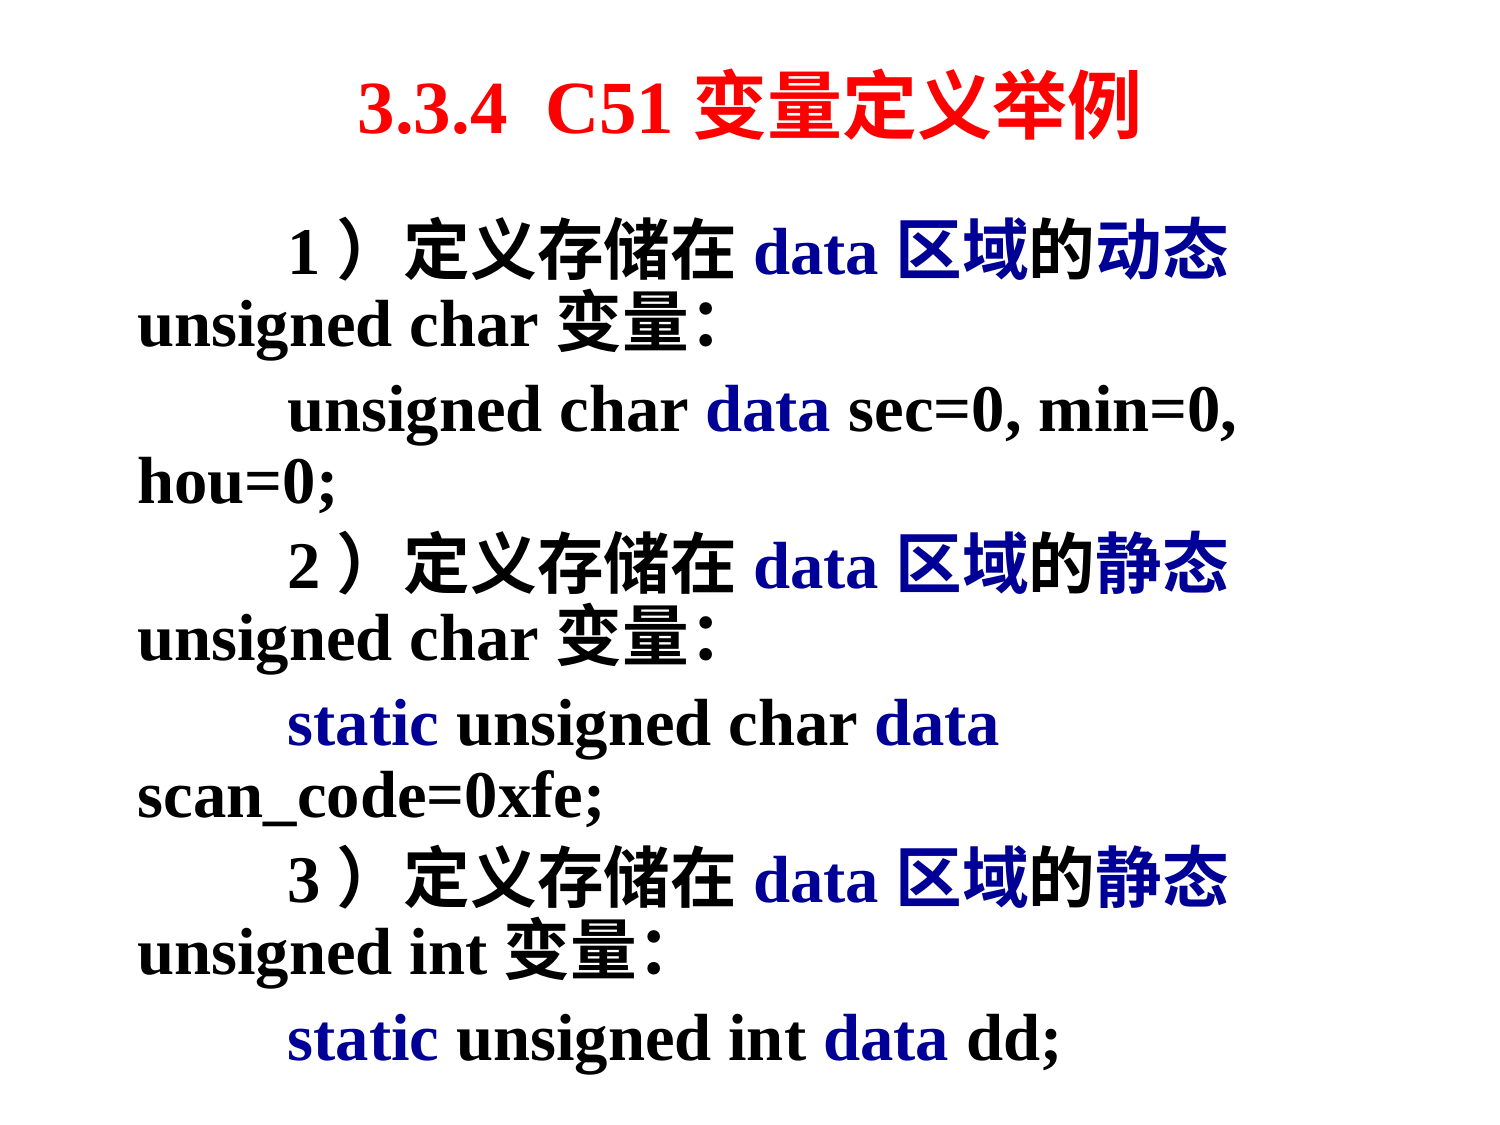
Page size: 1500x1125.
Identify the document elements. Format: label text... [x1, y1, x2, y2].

title 3.3.4 C51变量定义举例 [83, 31, 1416, 178]
list 1）定义存储在data区域的动态unsigned char变量： unsigned char data sec=0, min=0, hou=0; 2）定义存储在data区域的静态unsigned char变量： static unsigned char data scan_code=0xfe; 3）定义存储在data区域的静态unsigned int变量： static unsigned int data dd; [66, 209, 1448, 1092]
